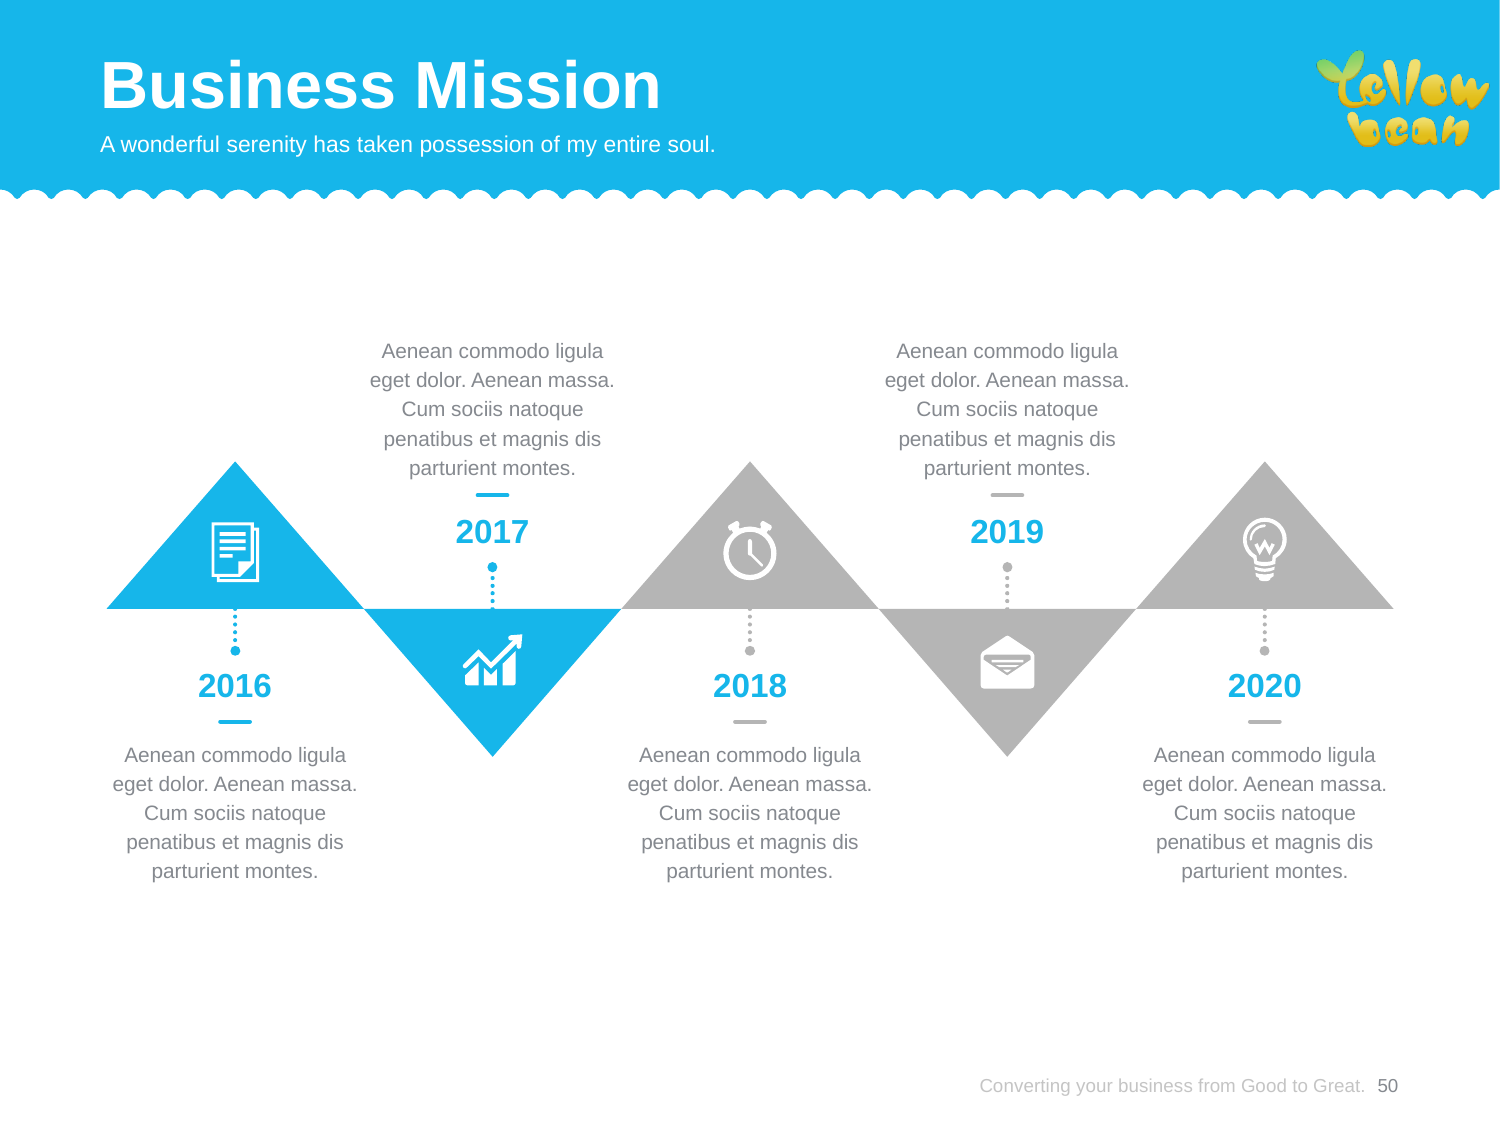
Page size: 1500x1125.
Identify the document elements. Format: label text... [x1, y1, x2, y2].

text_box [1136, 664, 1394, 882]
text_box [744, 645, 756, 656]
text_box [1259, 645, 1270, 656]
text_box [106, 461, 364, 609]
text_box [621, 461, 878, 609]
text_box [211, 522, 260, 583]
text_box [1242, 517, 1287, 567]
text_box [1254, 566, 1275, 572]
text_box [1255, 572, 1274, 582]
text_box [230, 645, 241, 656]
text_box [878, 608, 1137, 757]
text_box [1002, 561, 1013, 573]
slide_number 50 [1352, 1044, 1424, 1125]
text_box [363, 608, 622, 757]
text_box [1136, 461, 1394, 609]
text_box [487, 561, 498, 573]
text_box [465, 662, 479, 686]
text_box [462, 634, 523, 669]
footer Converting your business from Good to Great. [905, 1044, 1352, 1125]
text_box [483, 667, 497, 686]
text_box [878, 333, 1137, 551]
picture [1308, 42, 1500, 157]
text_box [621, 664, 879, 882]
text_box [502, 650, 516, 686]
text_box [723, 520, 777, 581]
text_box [363, 333, 622, 551]
text_box [980, 635, 1035, 689]
title Business Mission [100, 29, 1400, 127]
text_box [106, 664, 364, 882]
list A wonderful serenity has taken possession of my entire soul. [100, 129, 1400, 189]
